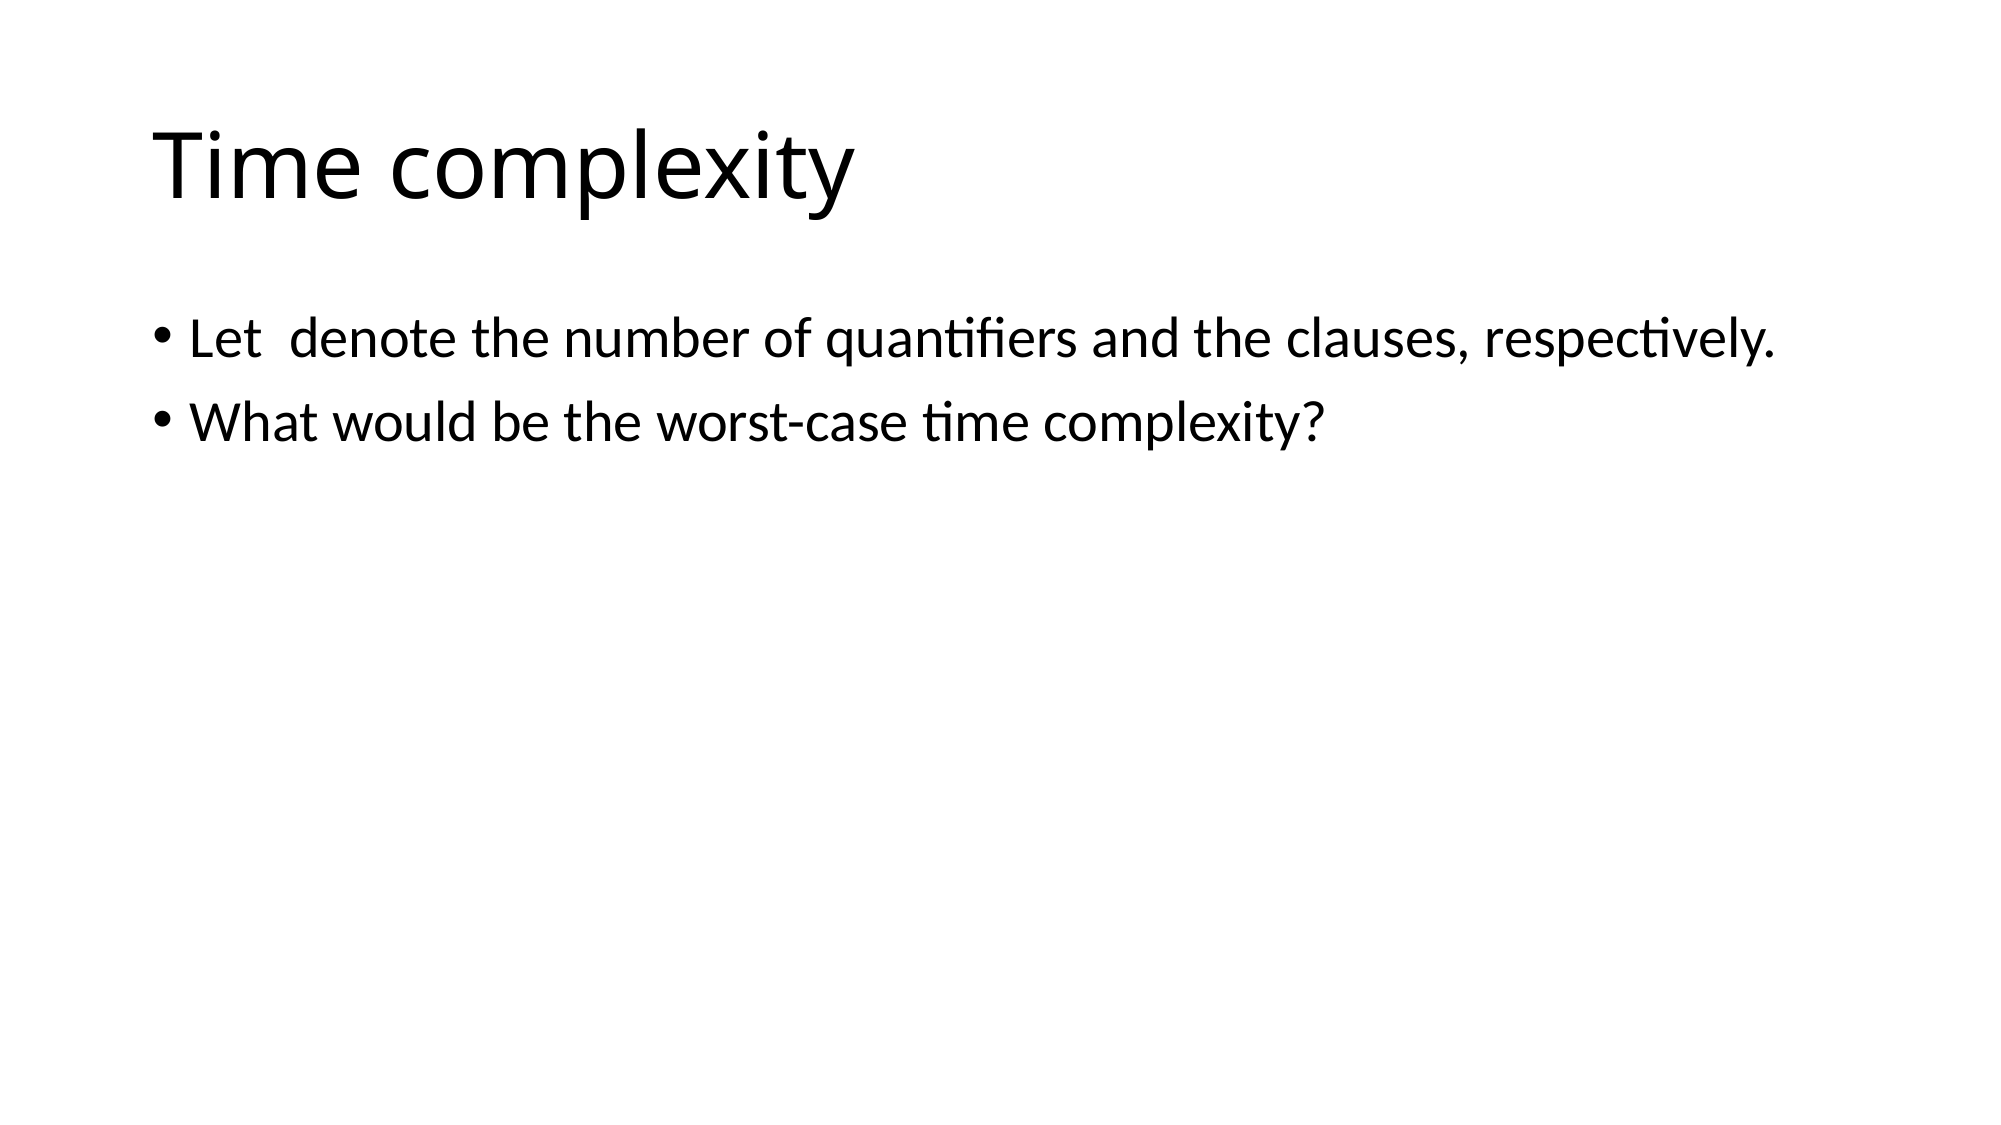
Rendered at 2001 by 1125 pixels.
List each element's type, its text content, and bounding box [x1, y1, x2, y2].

title Time complexity [137, 59, 1863, 278]
